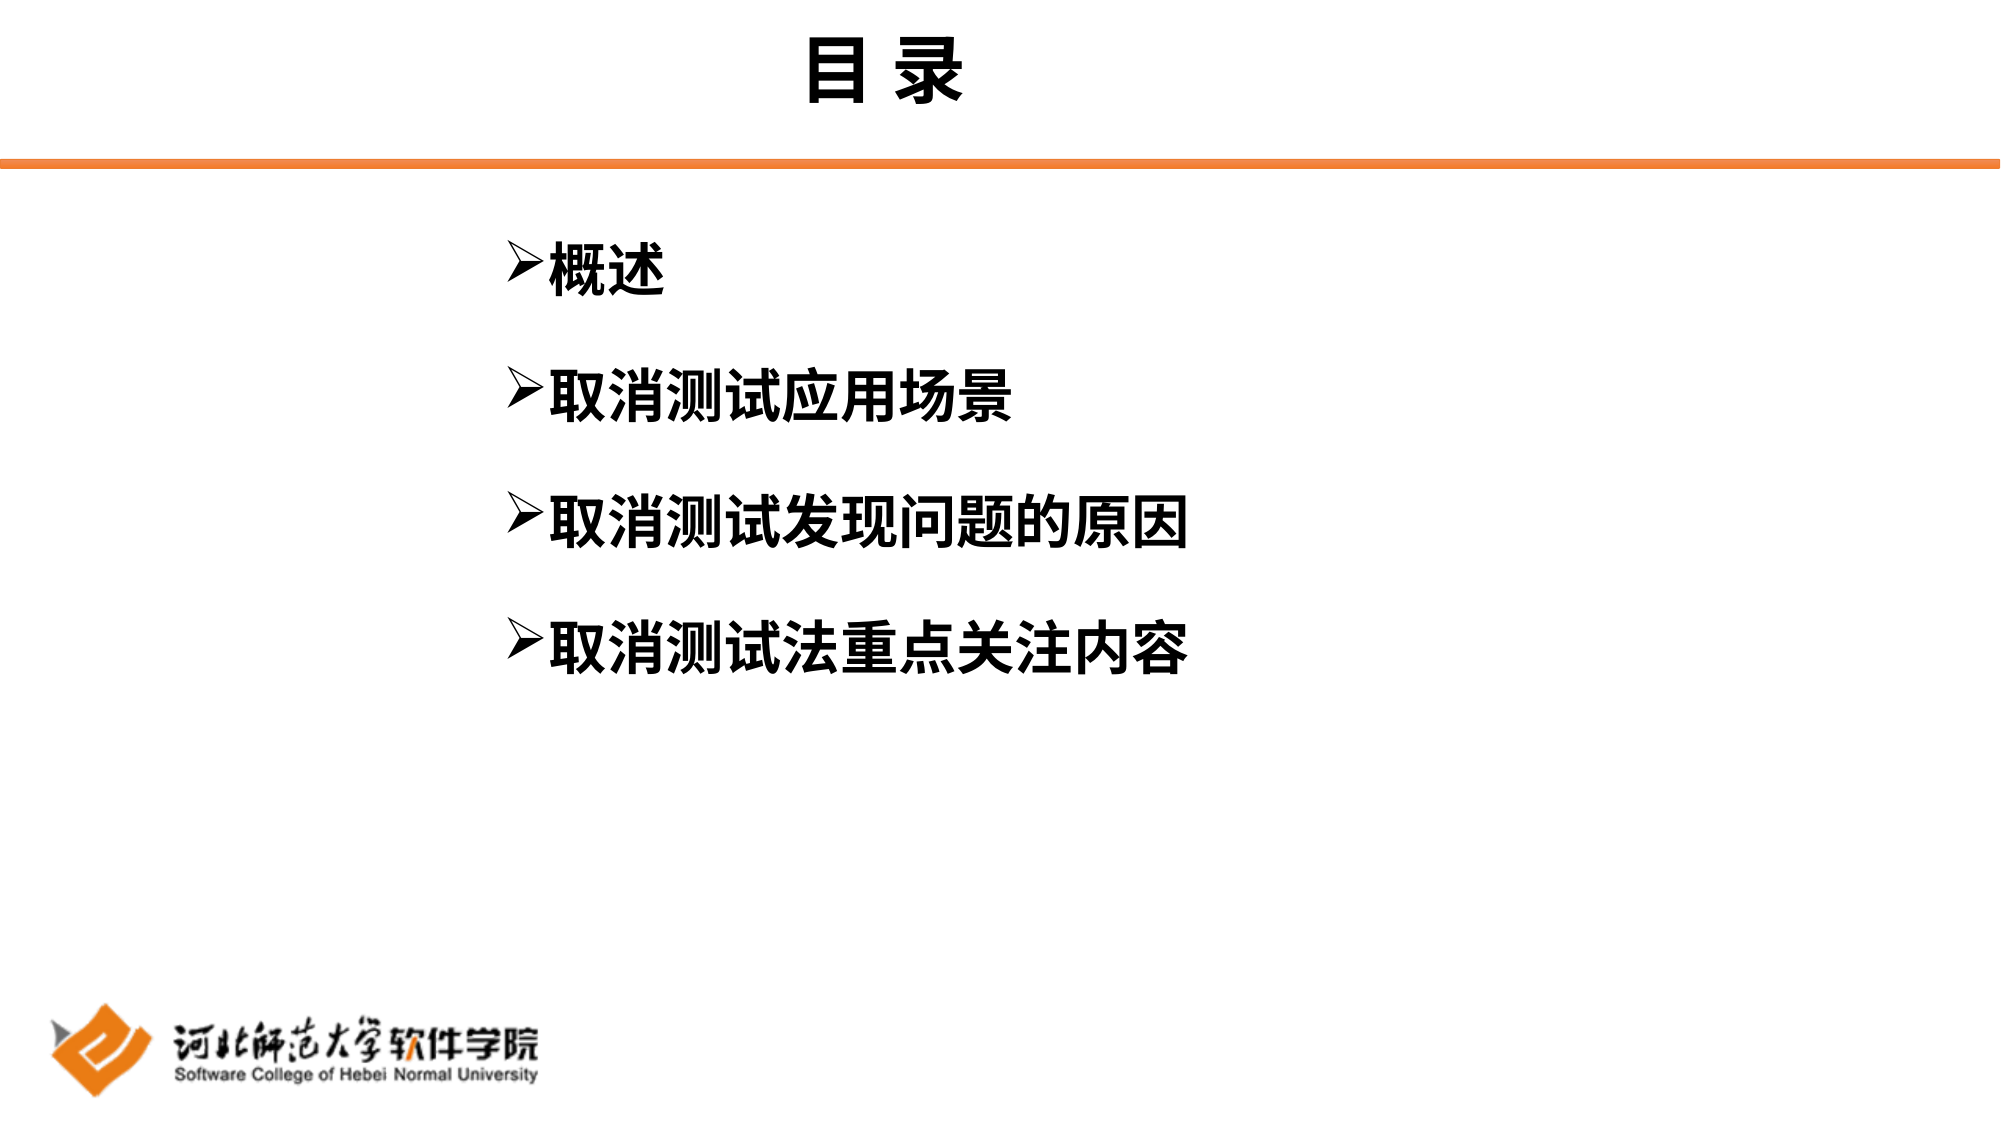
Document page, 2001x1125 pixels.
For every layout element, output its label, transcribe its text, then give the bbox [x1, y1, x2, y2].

title 目 录 [342, 0, 1424, 147]
picture [37, 995, 565, 1103]
list 概述 取消测试应用场景 取消测试发现问题的原因 取消测试法重点关注内容 [487, 191, 1569, 905]
